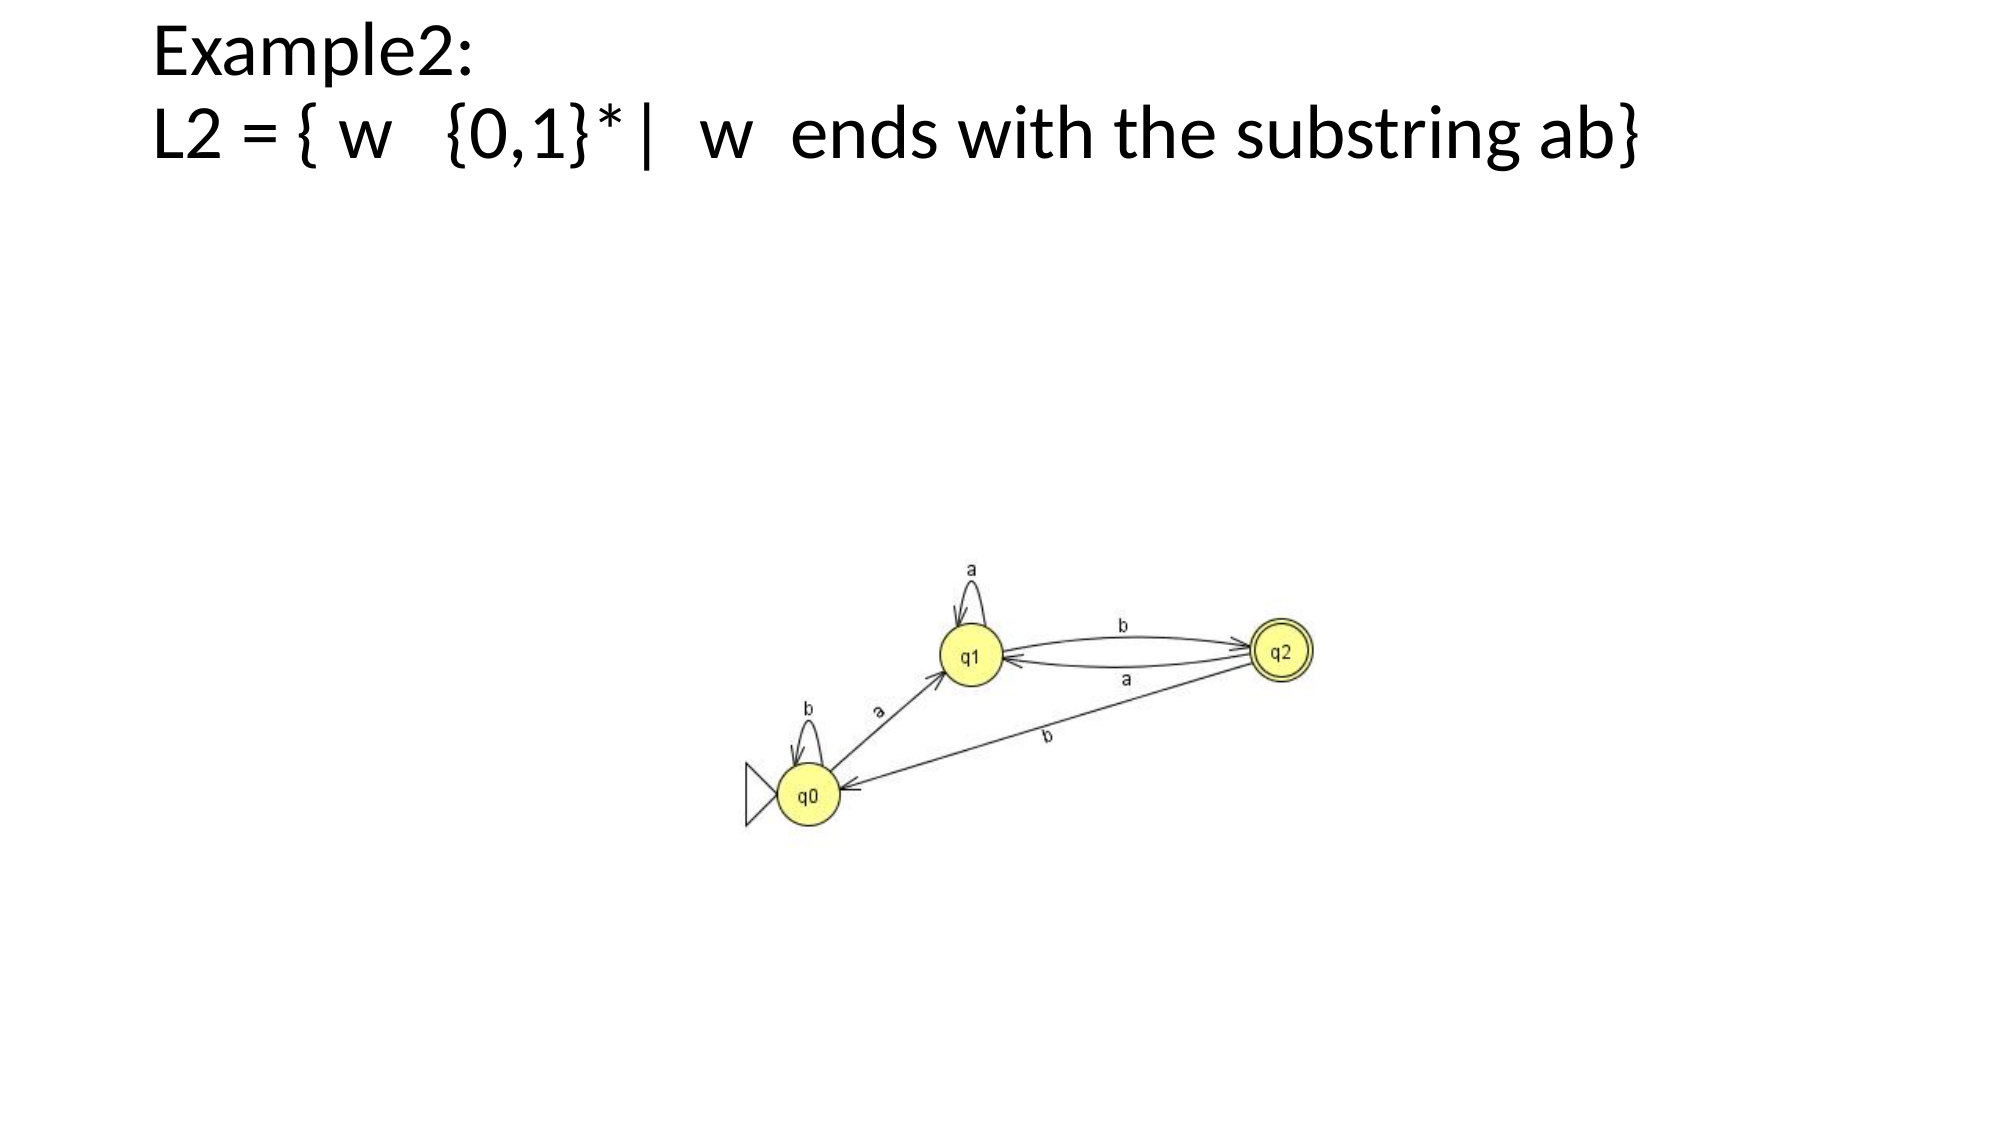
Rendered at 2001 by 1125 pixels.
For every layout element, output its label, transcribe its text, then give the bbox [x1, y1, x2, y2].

title Example2: L2 = { w {0,1}*| w ends with the substring ab} [137, 0, 1863, 278]
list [564, 421, 1436, 891]
